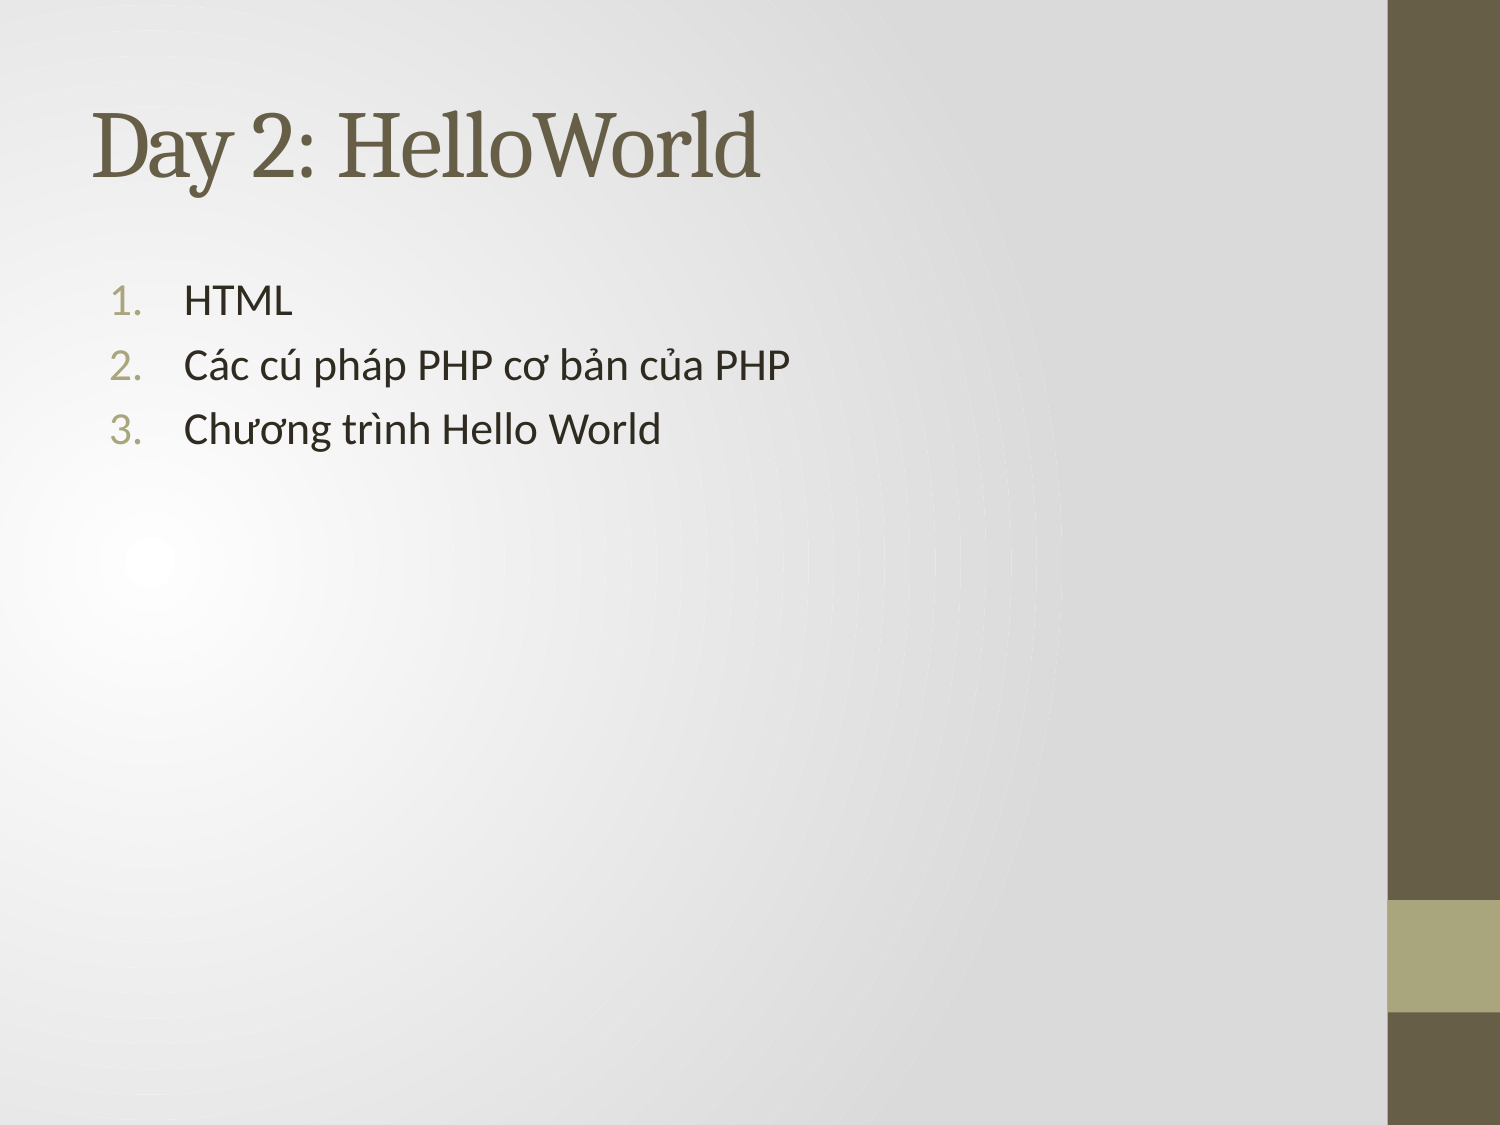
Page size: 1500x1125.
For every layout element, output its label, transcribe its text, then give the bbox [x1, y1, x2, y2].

title Day 2: HelloWorld [75, 45, 1325, 233]
list HTML Các cú pháp PHP cơ bản của PHP Chương trình Hello World [75, 262, 1325, 1050]
